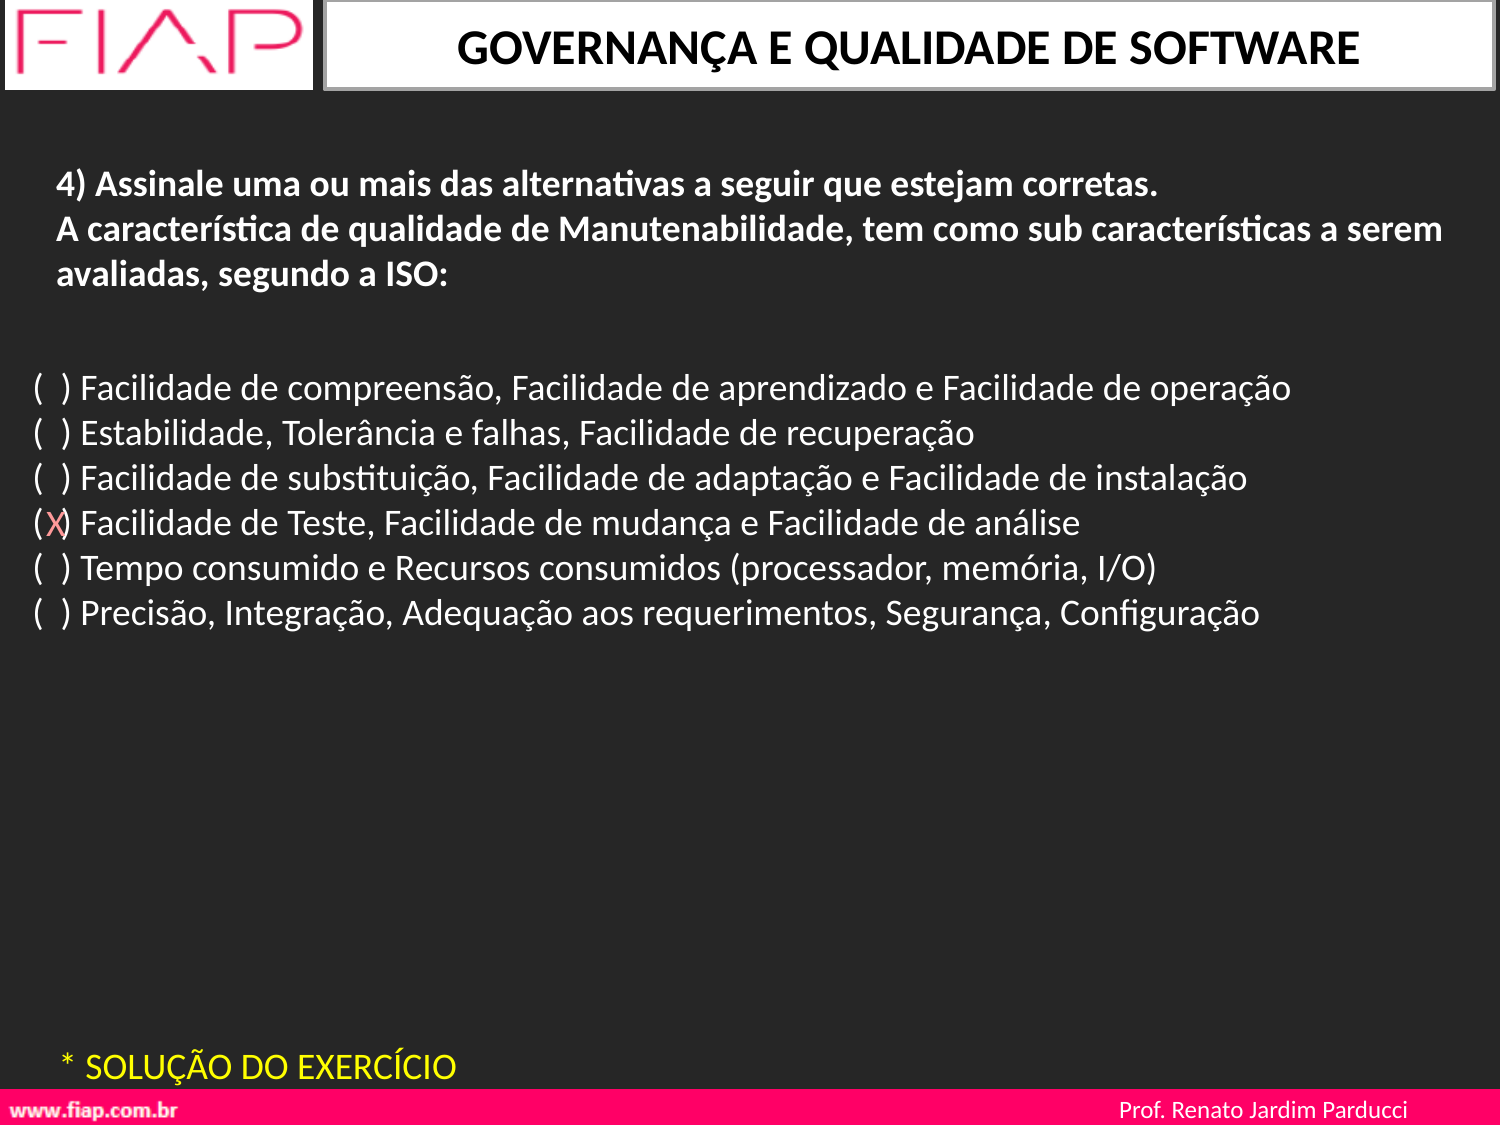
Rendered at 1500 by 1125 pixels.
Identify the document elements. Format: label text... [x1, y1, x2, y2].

text_box ( ) Facilidade de compreensão, Facilidade de aprendizado e Facilidade de operação ( ) Estabilidade, Tolerância e falhas, Facilidade de recuperação ( ) Facilidade de substituição, Facilidade de adaptação e Facilidade de instalação ( ) Facilidade de Teste, Facilidade de mudança e Facilidade de análise ( ) Tempo consumido e Recursos consumidos (processador, memória, I/O) ( ) Precisão, Integração, Adequação aos requerimentos, Segurança, Configuração [17, 355, 1490, 641]
text_box X [31, 491, 81, 552]
text_box 4) Assinale uma ou mais das alternativas a seguir que estejam corretas. A característica de qualidade de Manutenabilidade, tem como sub características a serem avaliadas, segundo a ISO: [41, 151, 1490, 302]
text_box * SOLUÇÃO DO EXERCÍCIO [43, 1034, 472, 1095]
